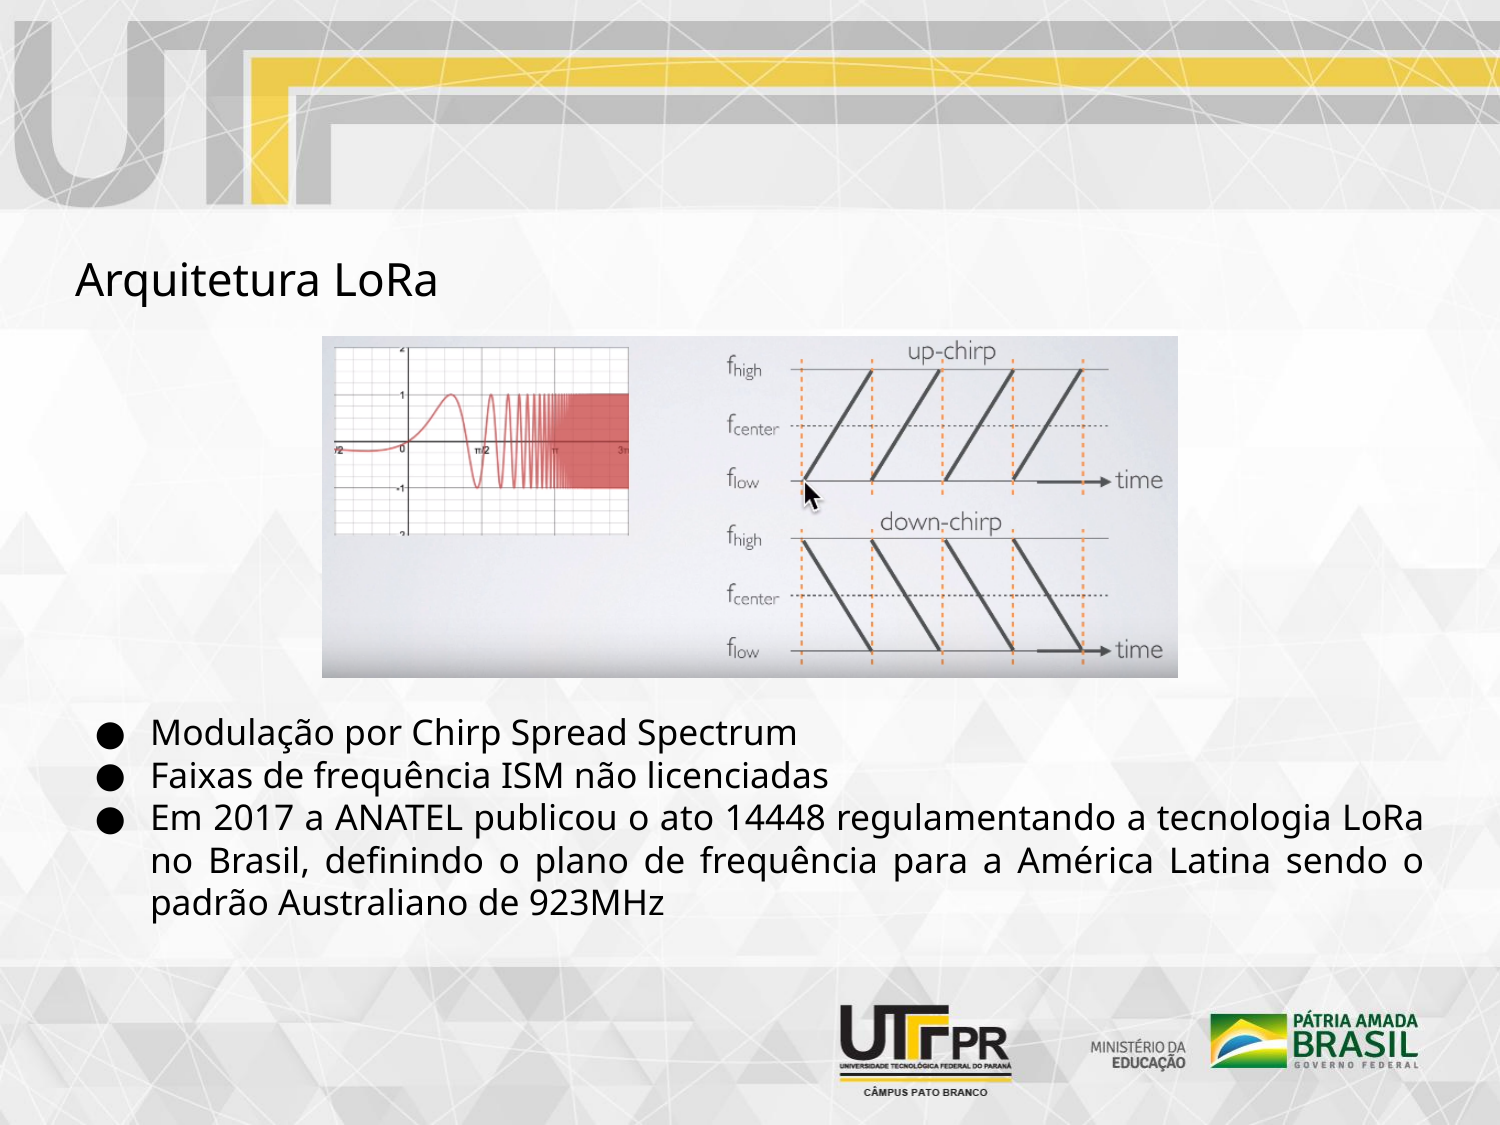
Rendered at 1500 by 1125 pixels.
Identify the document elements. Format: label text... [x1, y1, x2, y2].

subtitle Modulação por Chirp Spread Spectrum Faixas de frequência ISM não licenciadas Em 2017 a ANATEL publicou o ato 14448 regulamentando a tecnologia LoRa no Brasil, definindo o plano de frequência para a América Latina sendo o padrão Australiano de 923MHz [75, 741, 1425, 977]
picture [0, 0, 1500, 1125]
title Arquitetura LoRa [75, 206, 1425, 351]
